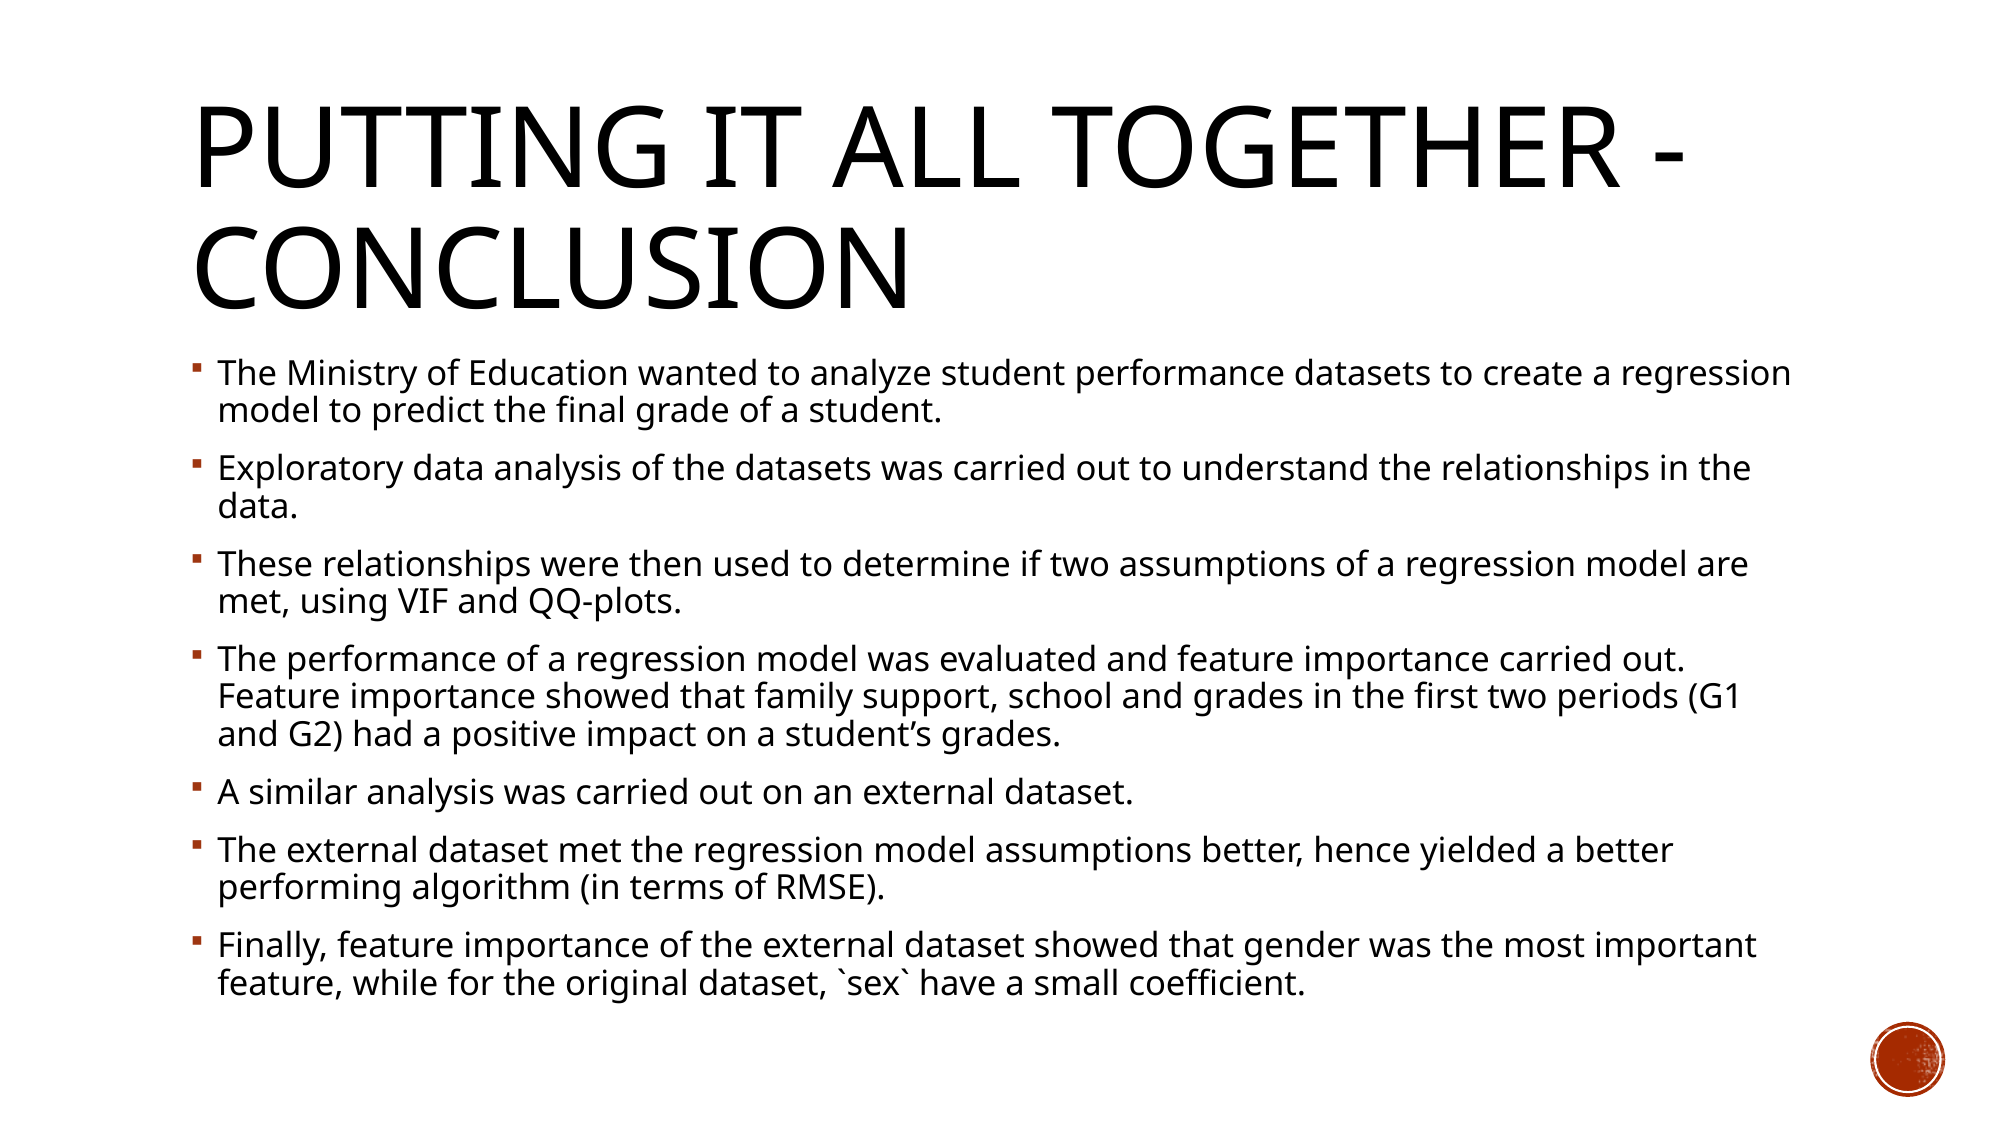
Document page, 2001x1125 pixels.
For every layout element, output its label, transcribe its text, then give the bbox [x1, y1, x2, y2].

title Putting it all together - Conclusion [175, 79, 1826, 344]
list The Ministry of Education wanted to analyze student performance datasets to create a regression model to predict the final grade of a student. Exploratory data analysis of the datasets was carried out to understand the relationships in the data. These relationships were then used to determine if two assumptions of a regression model are met, using VIF and QQ-plots. The performance of a regression model was evaluated and feature importance carried out. Feature importance showed that family support, school and grades in the first two periods (G1 and G2) had a positive impact on a student’s grades. A similar analysis was carried out on an external dataset. The external dataset met the regression model assumptions better, hence yielded a better performing algorithm (in terms of RMSE). Finally, feature importance of the external dataset showed that gender was the most important feature, while for the original dataset, `sex` have a small coefficient. [175, 348, 1826, 1013]
